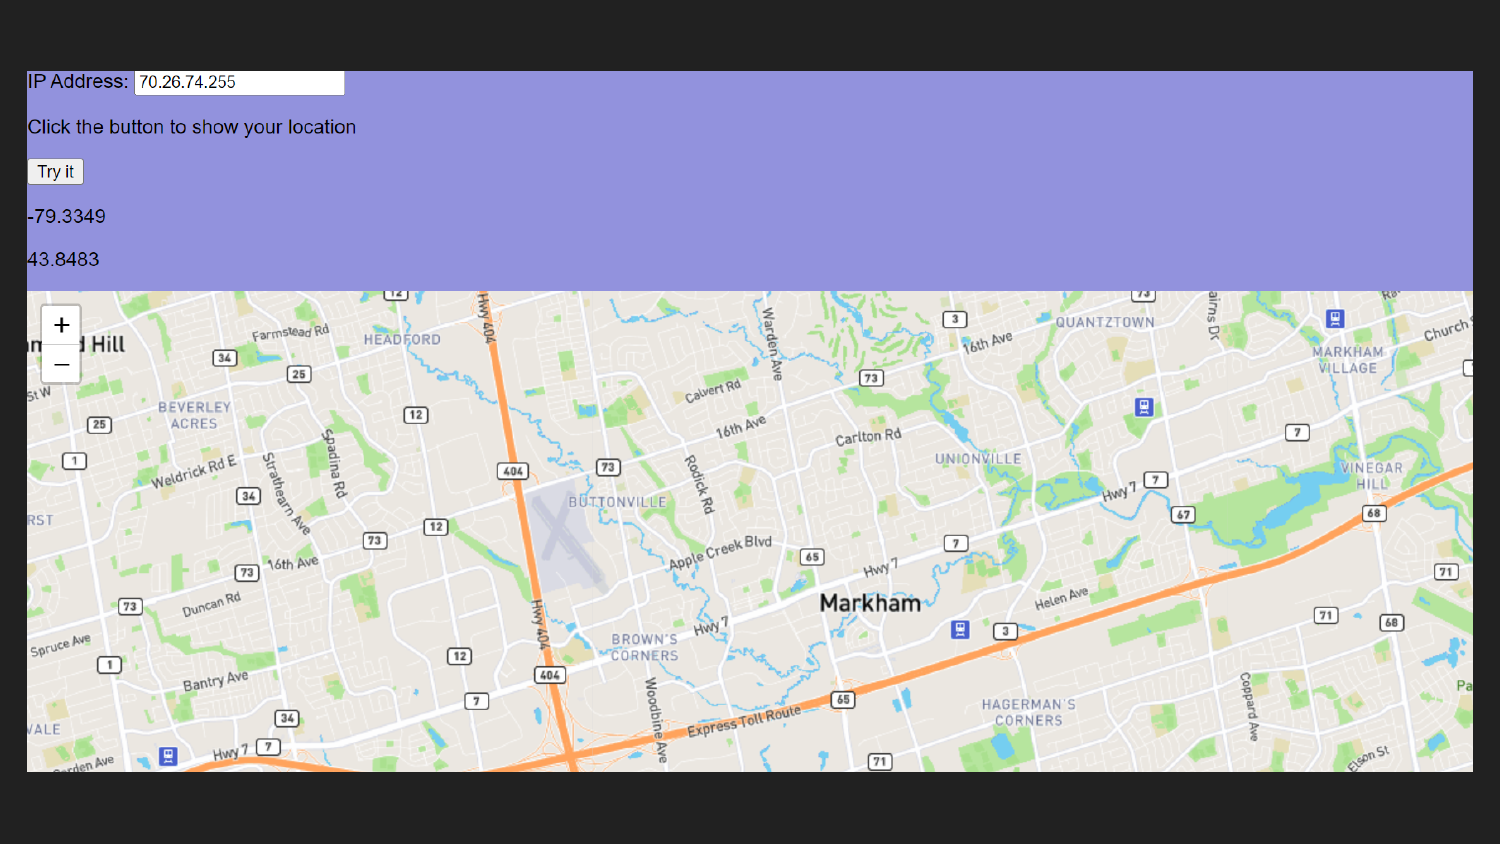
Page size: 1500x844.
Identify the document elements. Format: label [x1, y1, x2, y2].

picture [26, 71, 1474, 773]
